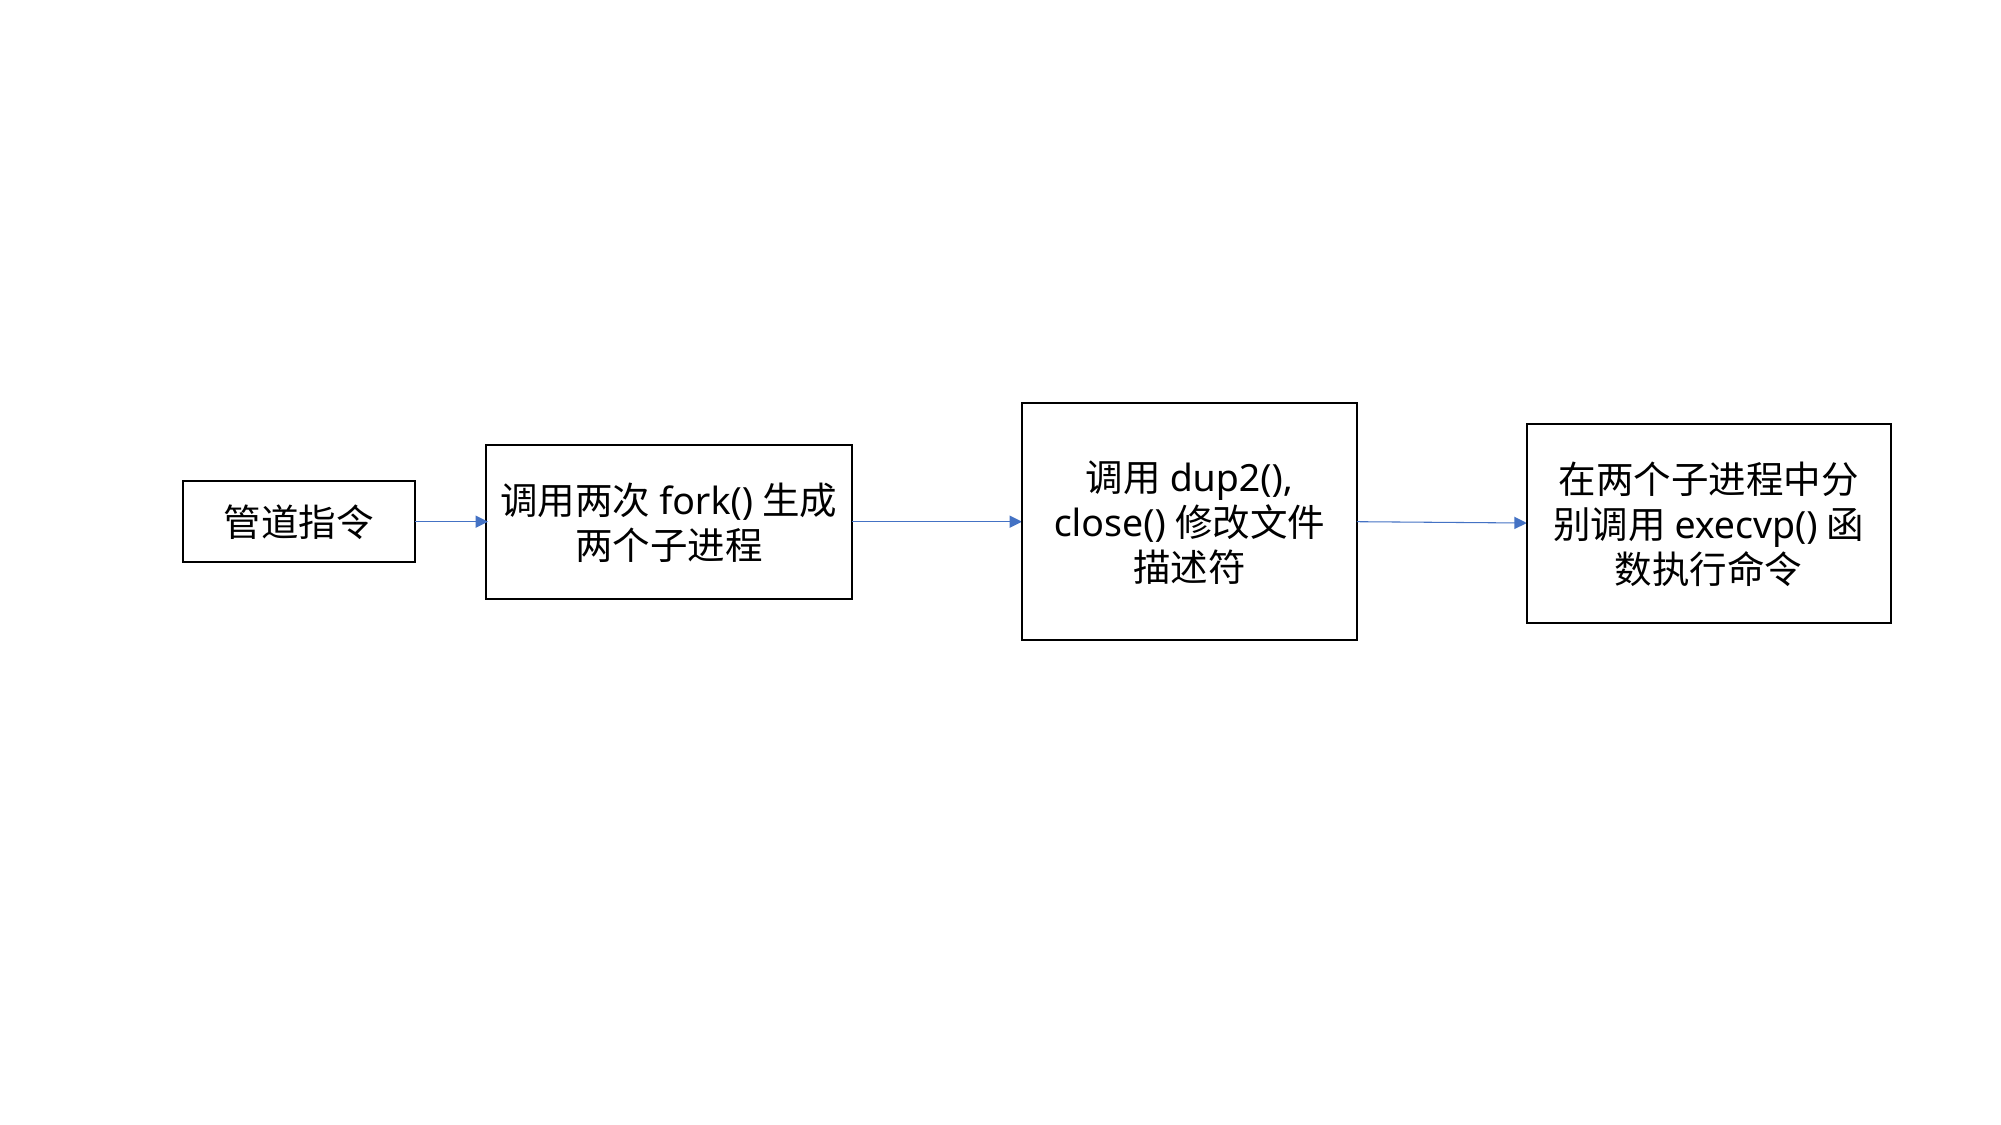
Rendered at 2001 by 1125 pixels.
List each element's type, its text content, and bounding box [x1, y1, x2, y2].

text_box 调用两次fork()生成两个子进程 [485, 444, 853, 600]
text_box 管道指令 [182, 480, 416, 563]
text_box 调用dup2(), close()修改文件描述符 [1021, 402, 1358, 641]
text_box 在两个子进程中分别调用execvp()函数执行命令 [1526, 423, 1892, 624]
